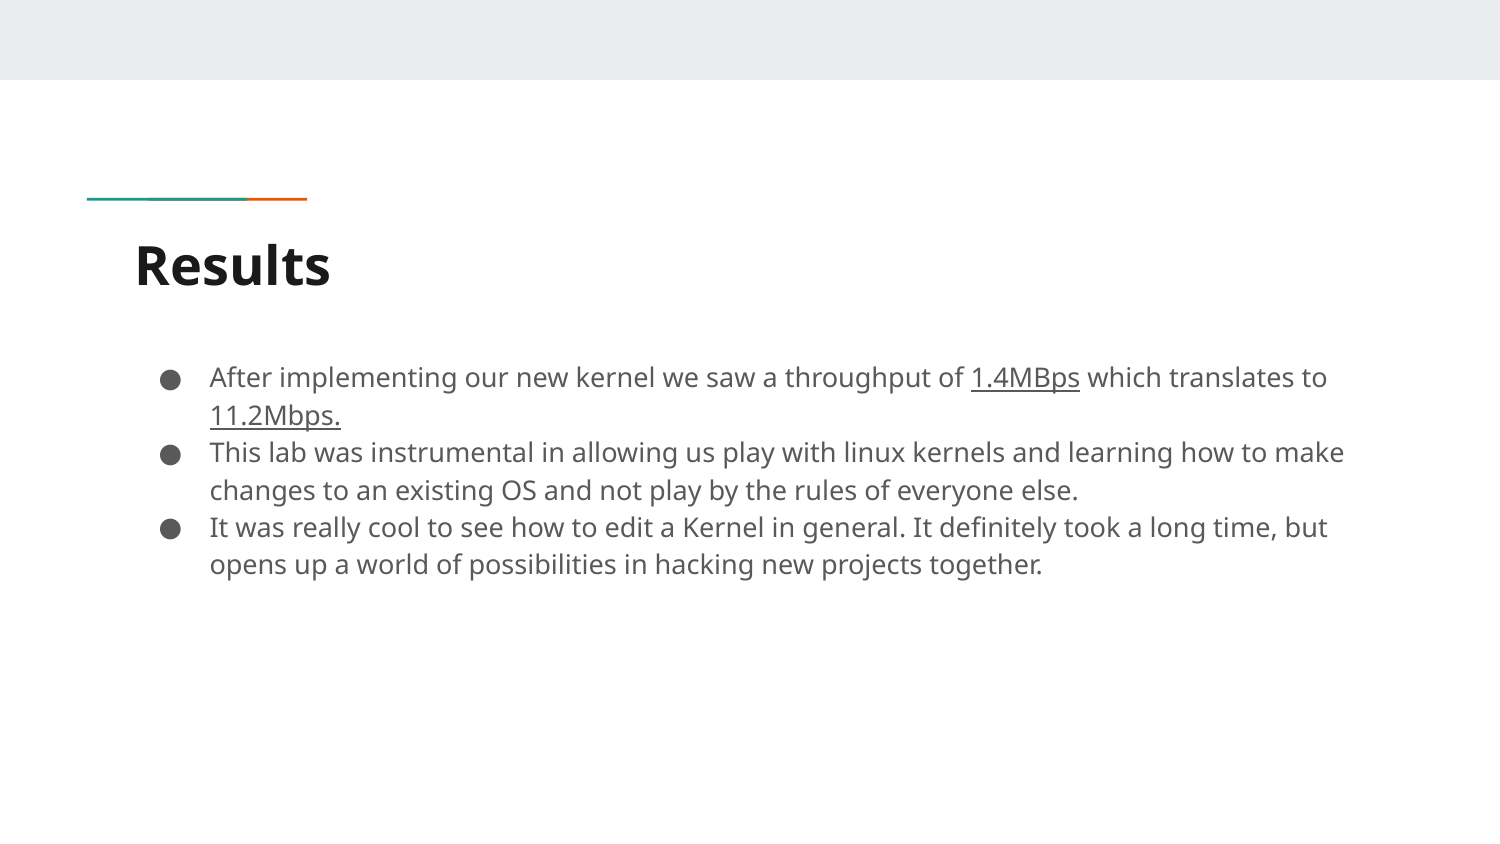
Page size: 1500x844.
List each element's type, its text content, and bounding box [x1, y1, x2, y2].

title Results [119, 216, 1381, 305]
list After implementing our new kernel we saw a throughput of 1.4MBps which translates to 11.2Mbps. This lab was instrumental in allowing us play with linux kernels and learning how to make changes to an existing OS and not play by the rules of everyone else. It was really cool to see how to edit a Kernel in general. It definitely took a long time, but opens up a world of possibilities in hacking new projects together. [119, 341, 1381, 712]
